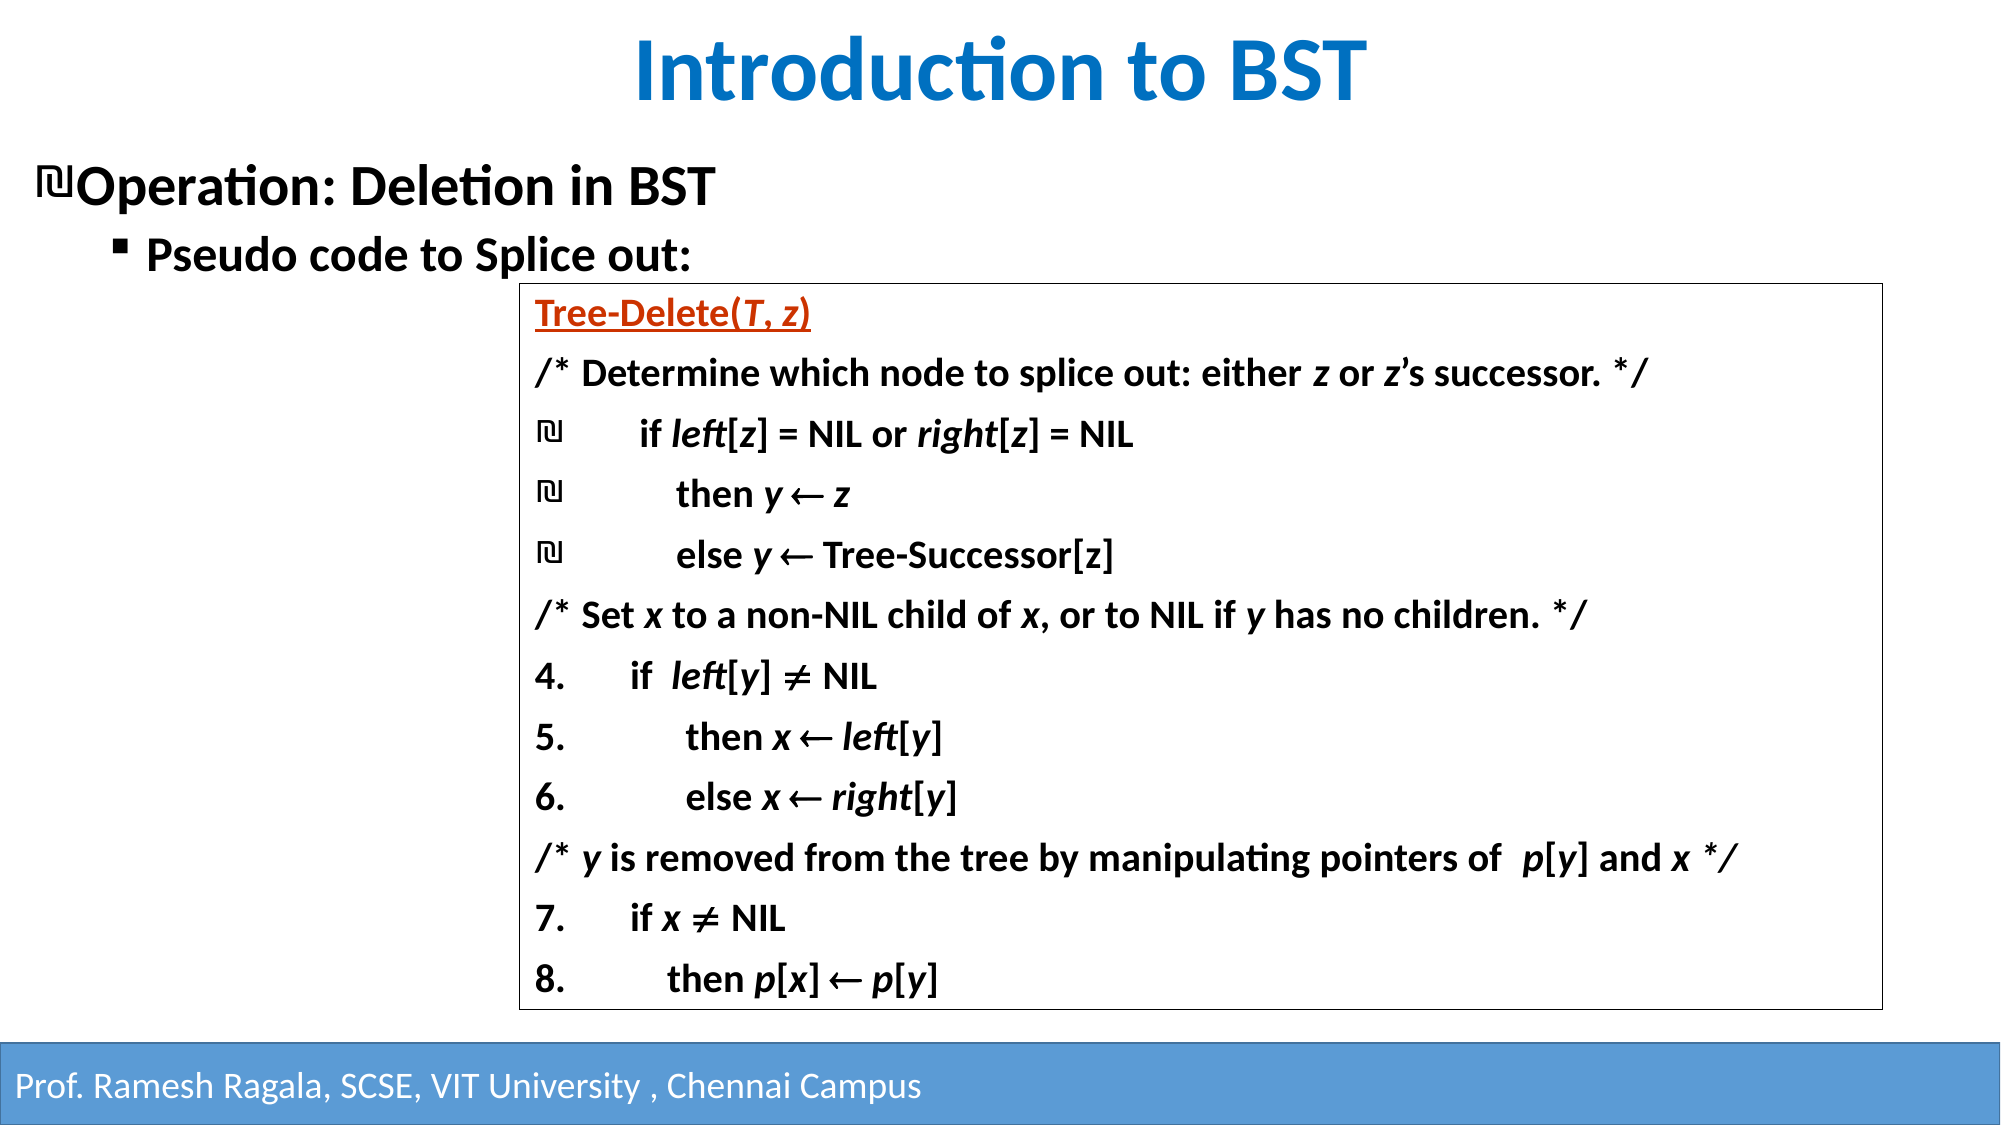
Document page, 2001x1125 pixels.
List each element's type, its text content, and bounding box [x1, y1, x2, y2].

title Introduction to BST [18, 11, 1984, 130]
text_box Tree-Delete(T, z) /* Determine which node to splice out: either z or z’s successor. */ if left[z] = NIL or right[z] = NIL then y  z else y  Tree-Successor[z] /* Set x to a non-NIL child of x, or to NIL if y has no children. */ if left[y]  NIL then x  left[y] else x  right[y] /* y is removed from the tree by manipulating pointers of p[y] and x */ if x  NIL then p[x]  p[y] [519, 283, 1883, 1010]
list Operation: Deletion in BST Pseudo code to Splice out: [18, 147, 1984, 992]
